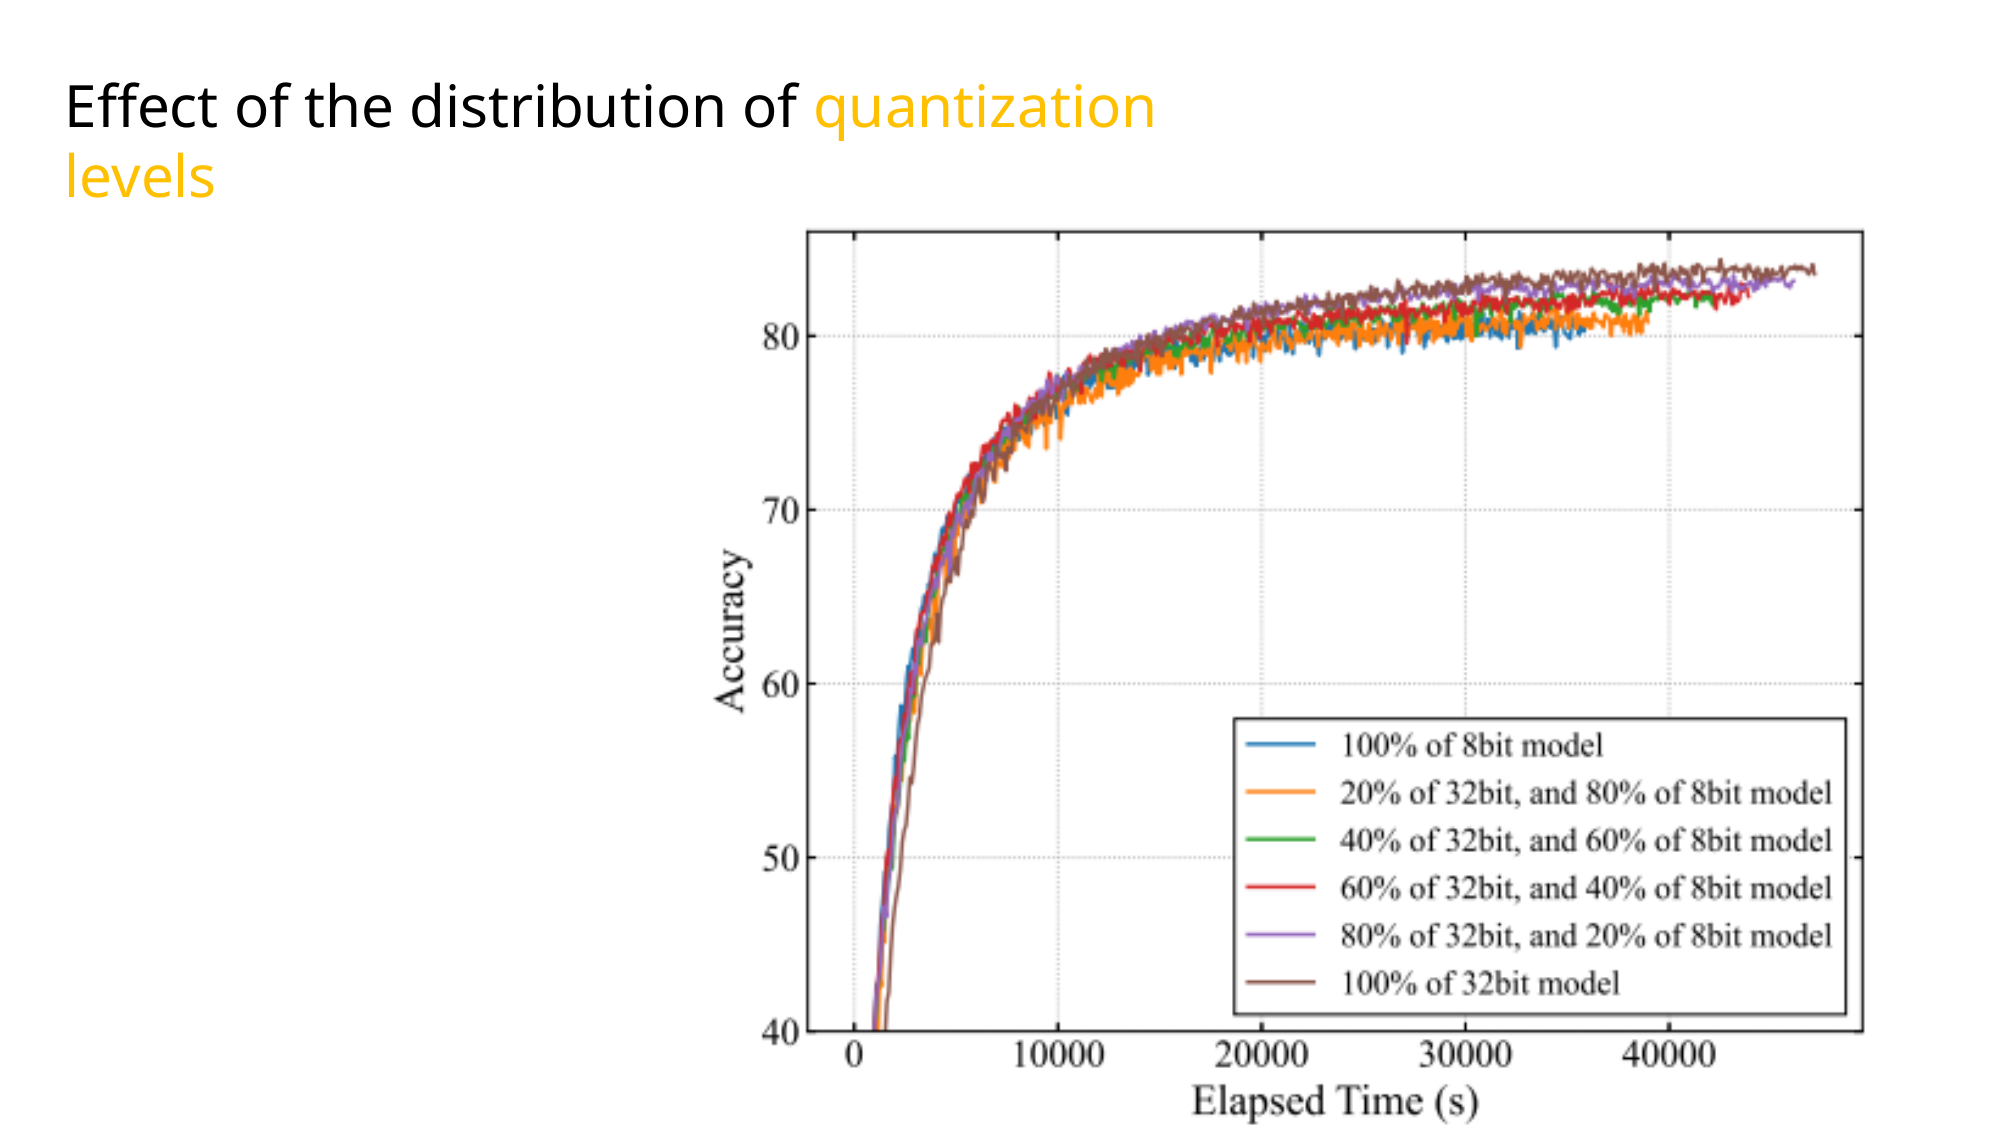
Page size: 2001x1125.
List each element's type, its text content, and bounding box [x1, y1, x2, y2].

picture [685, 157, 1972, 1125]
text_box Effect of the distribution of quantization levels [50, 61, 1281, 217]
